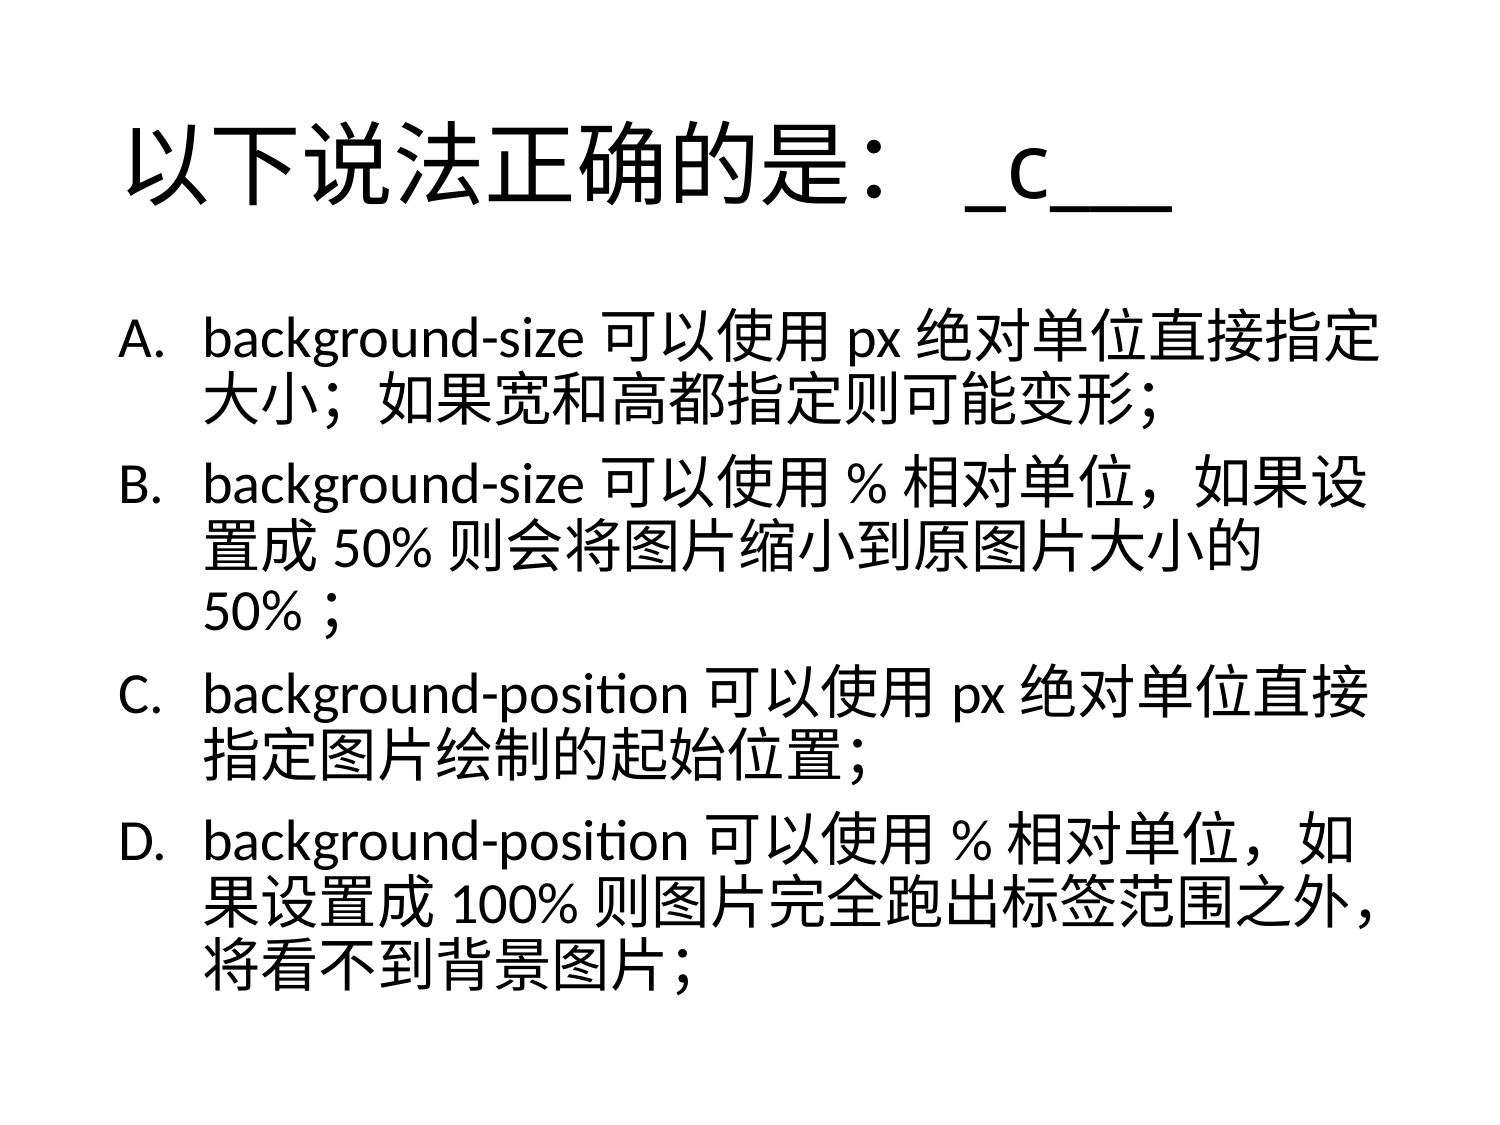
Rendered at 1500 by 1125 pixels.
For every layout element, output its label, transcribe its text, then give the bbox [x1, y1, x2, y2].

title 以下说法正确的是：_c___ [103, 59, 1397, 278]
list background-size可以使用px绝对单位直接指定大小；如果宽和高都指定则可能变形； background-size可以使用%相对单位，如果设置成50%则会将图片缩小到原图片大小的50%； background-position可以使用px绝对单位直接指定图片绘制的起始位置； background-position可以使用%相对单位，如果设置成100%则图片完全跑出标签范围之外，将看不到背景图片； [103, 299, 1397, 1014]
